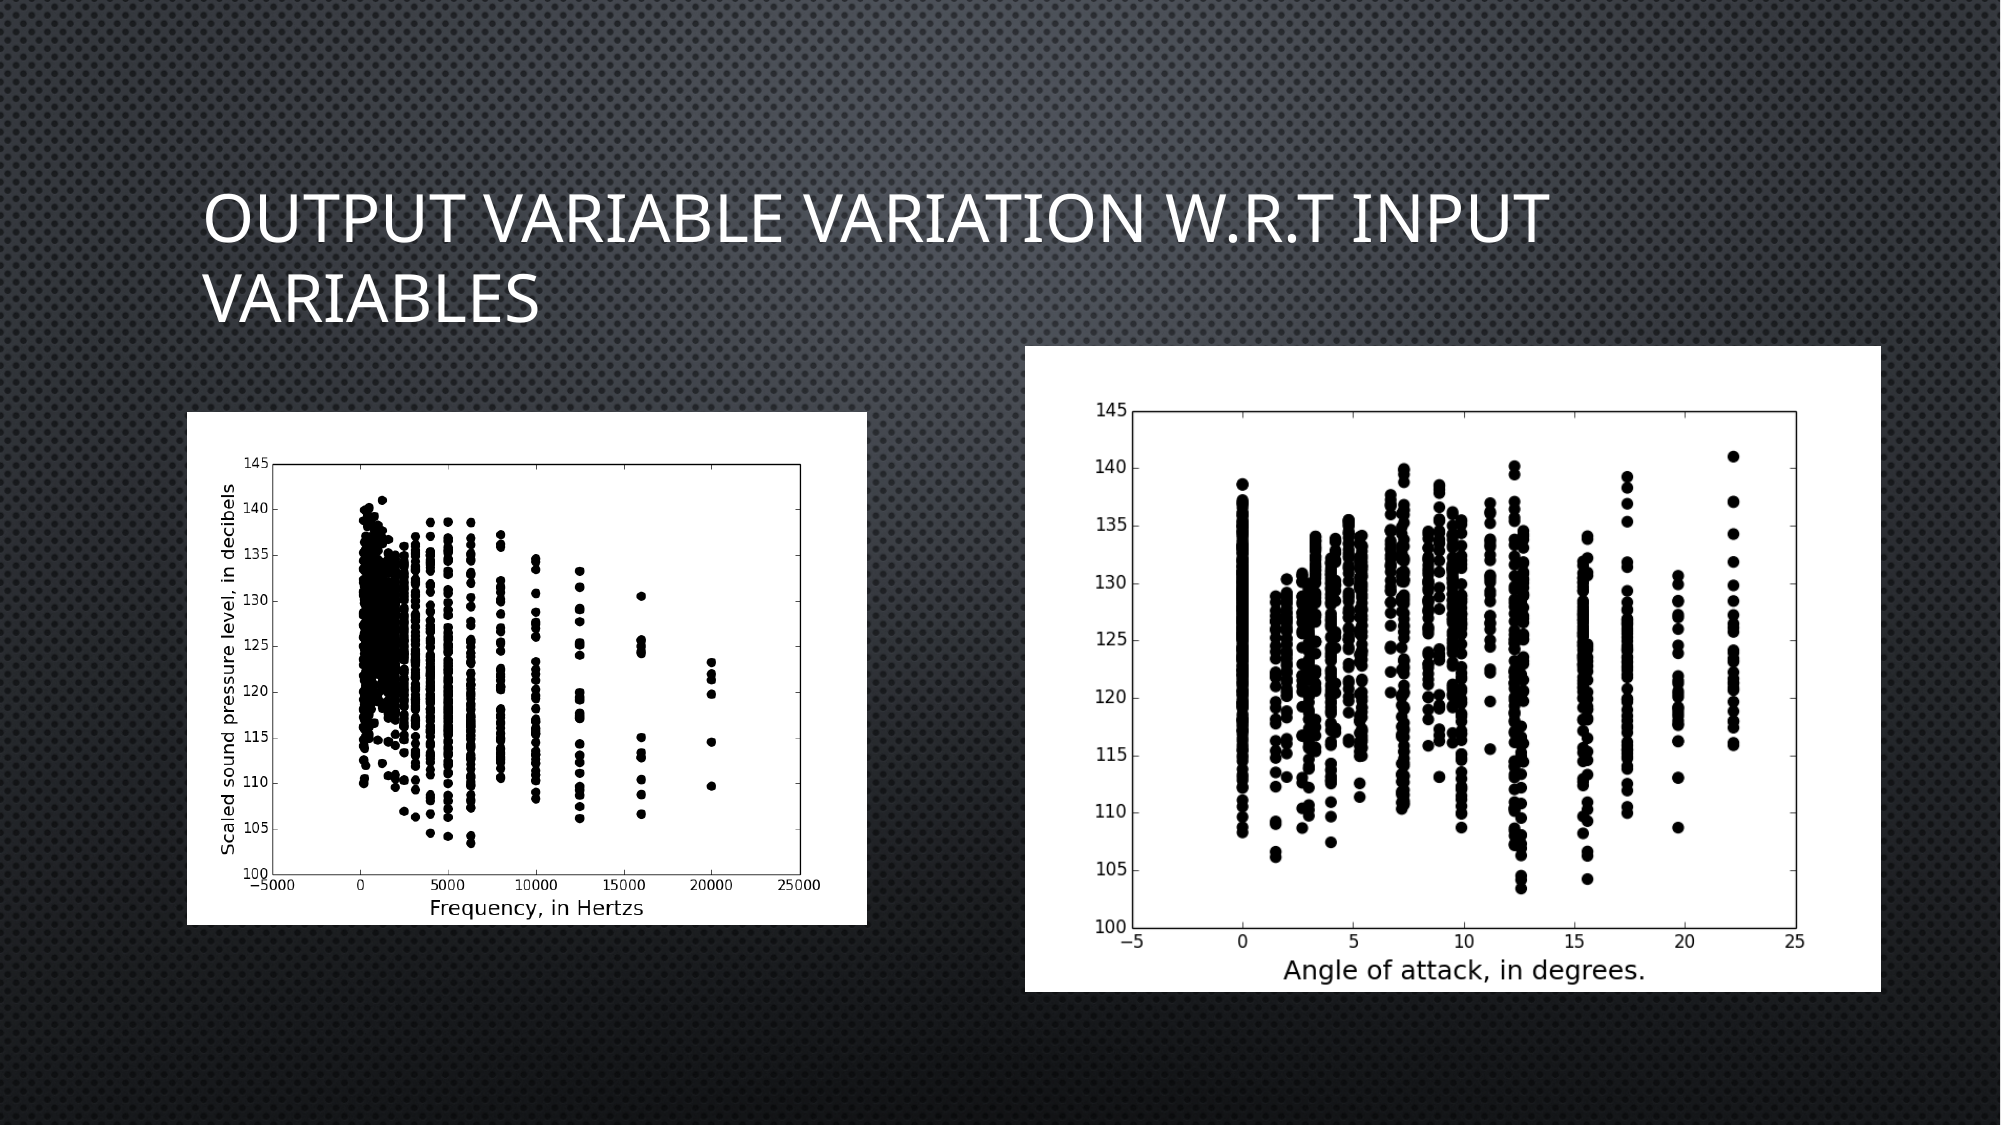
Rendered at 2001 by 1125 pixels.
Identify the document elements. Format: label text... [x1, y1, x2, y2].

picture [1025, 345, 1881, 992]
title Output variable variation W.R.T input variables [187, 99, 1813, 413]
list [186, 412, 867, 926]
